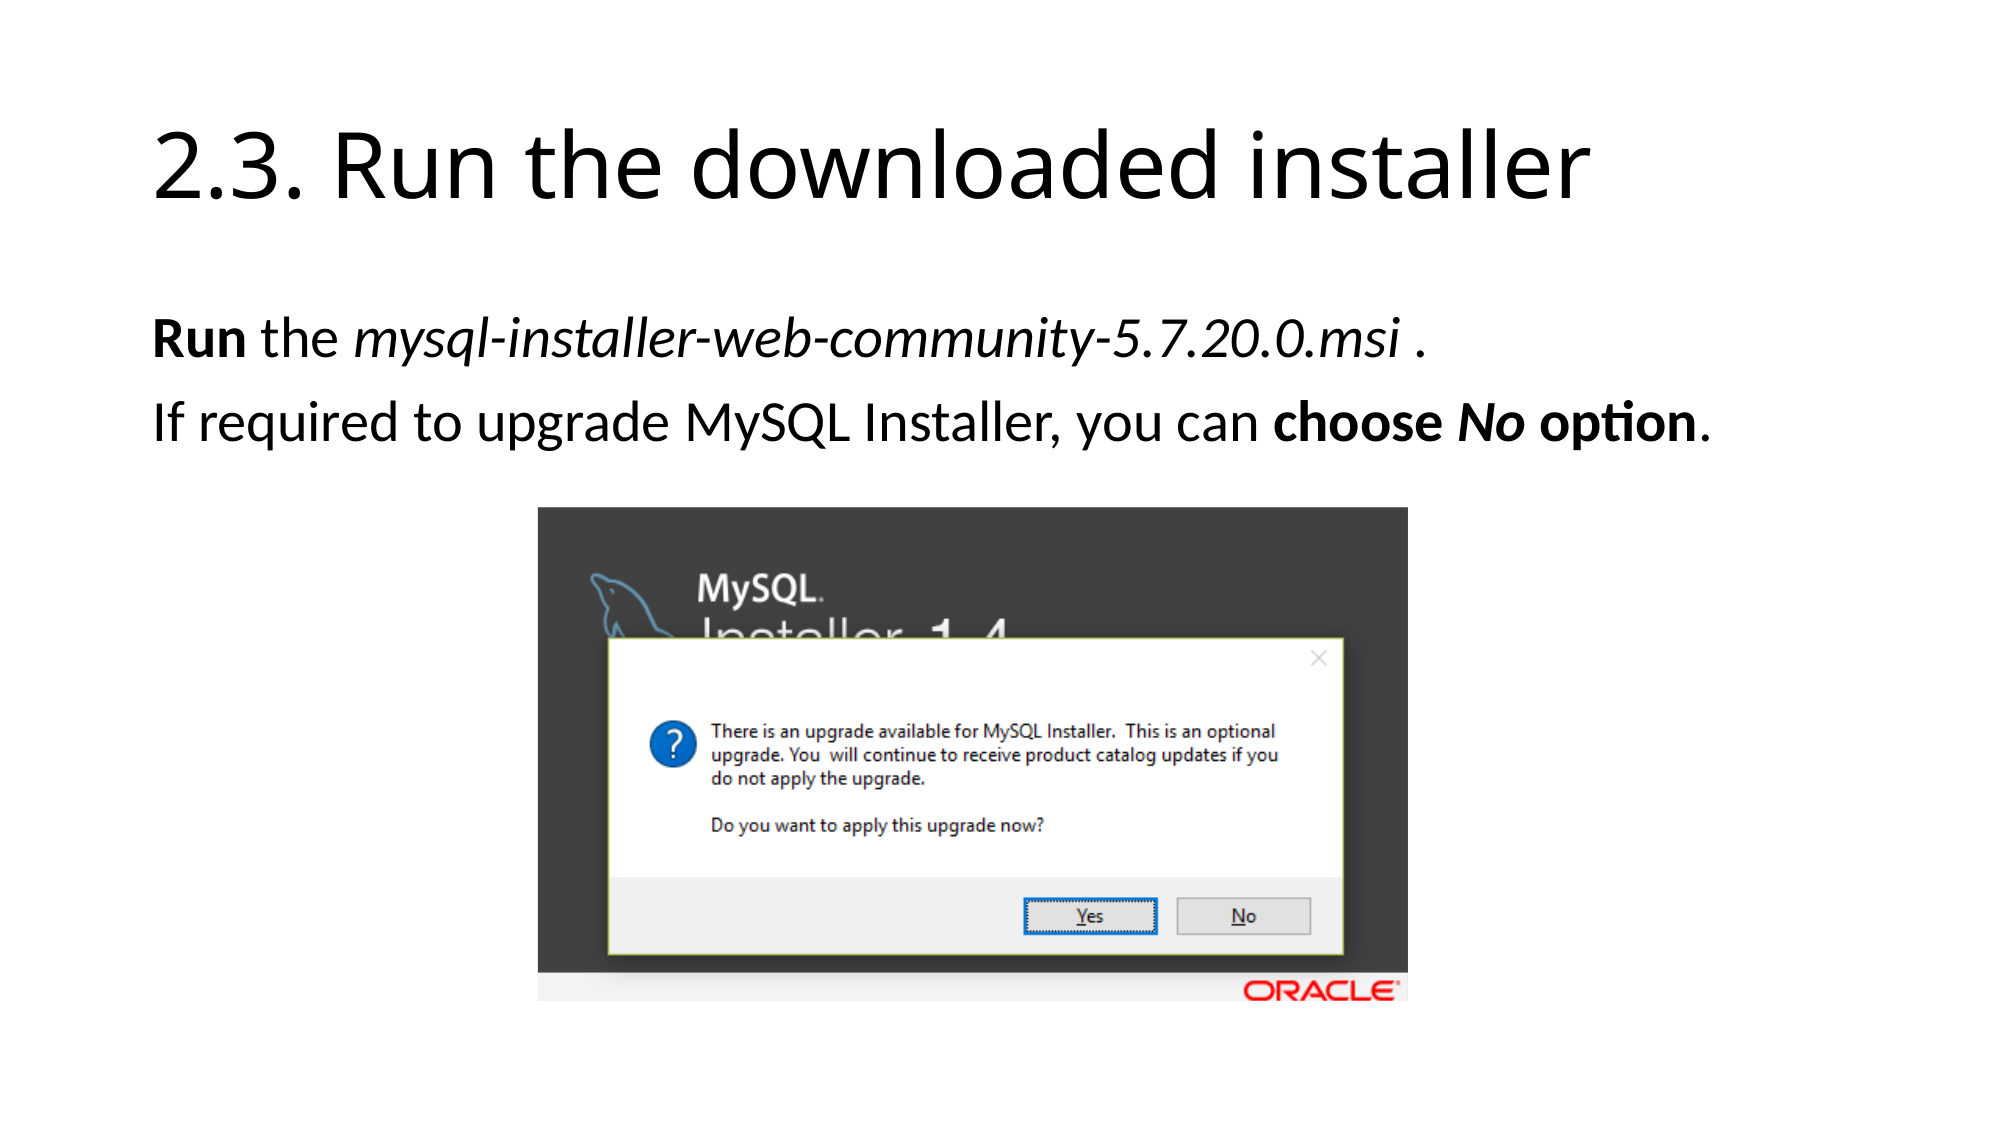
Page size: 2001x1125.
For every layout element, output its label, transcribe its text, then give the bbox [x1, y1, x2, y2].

list Run the mysql-installer-web-community-5.7.20.0.msi . If required to upgrade MySQL Installer, you can choose No option. [137, 299, 1863, 1014]
title 2.3. Run the downloaded installer [137, 59, 1863, 278]
picture [537, 507, 1409, 1001]
